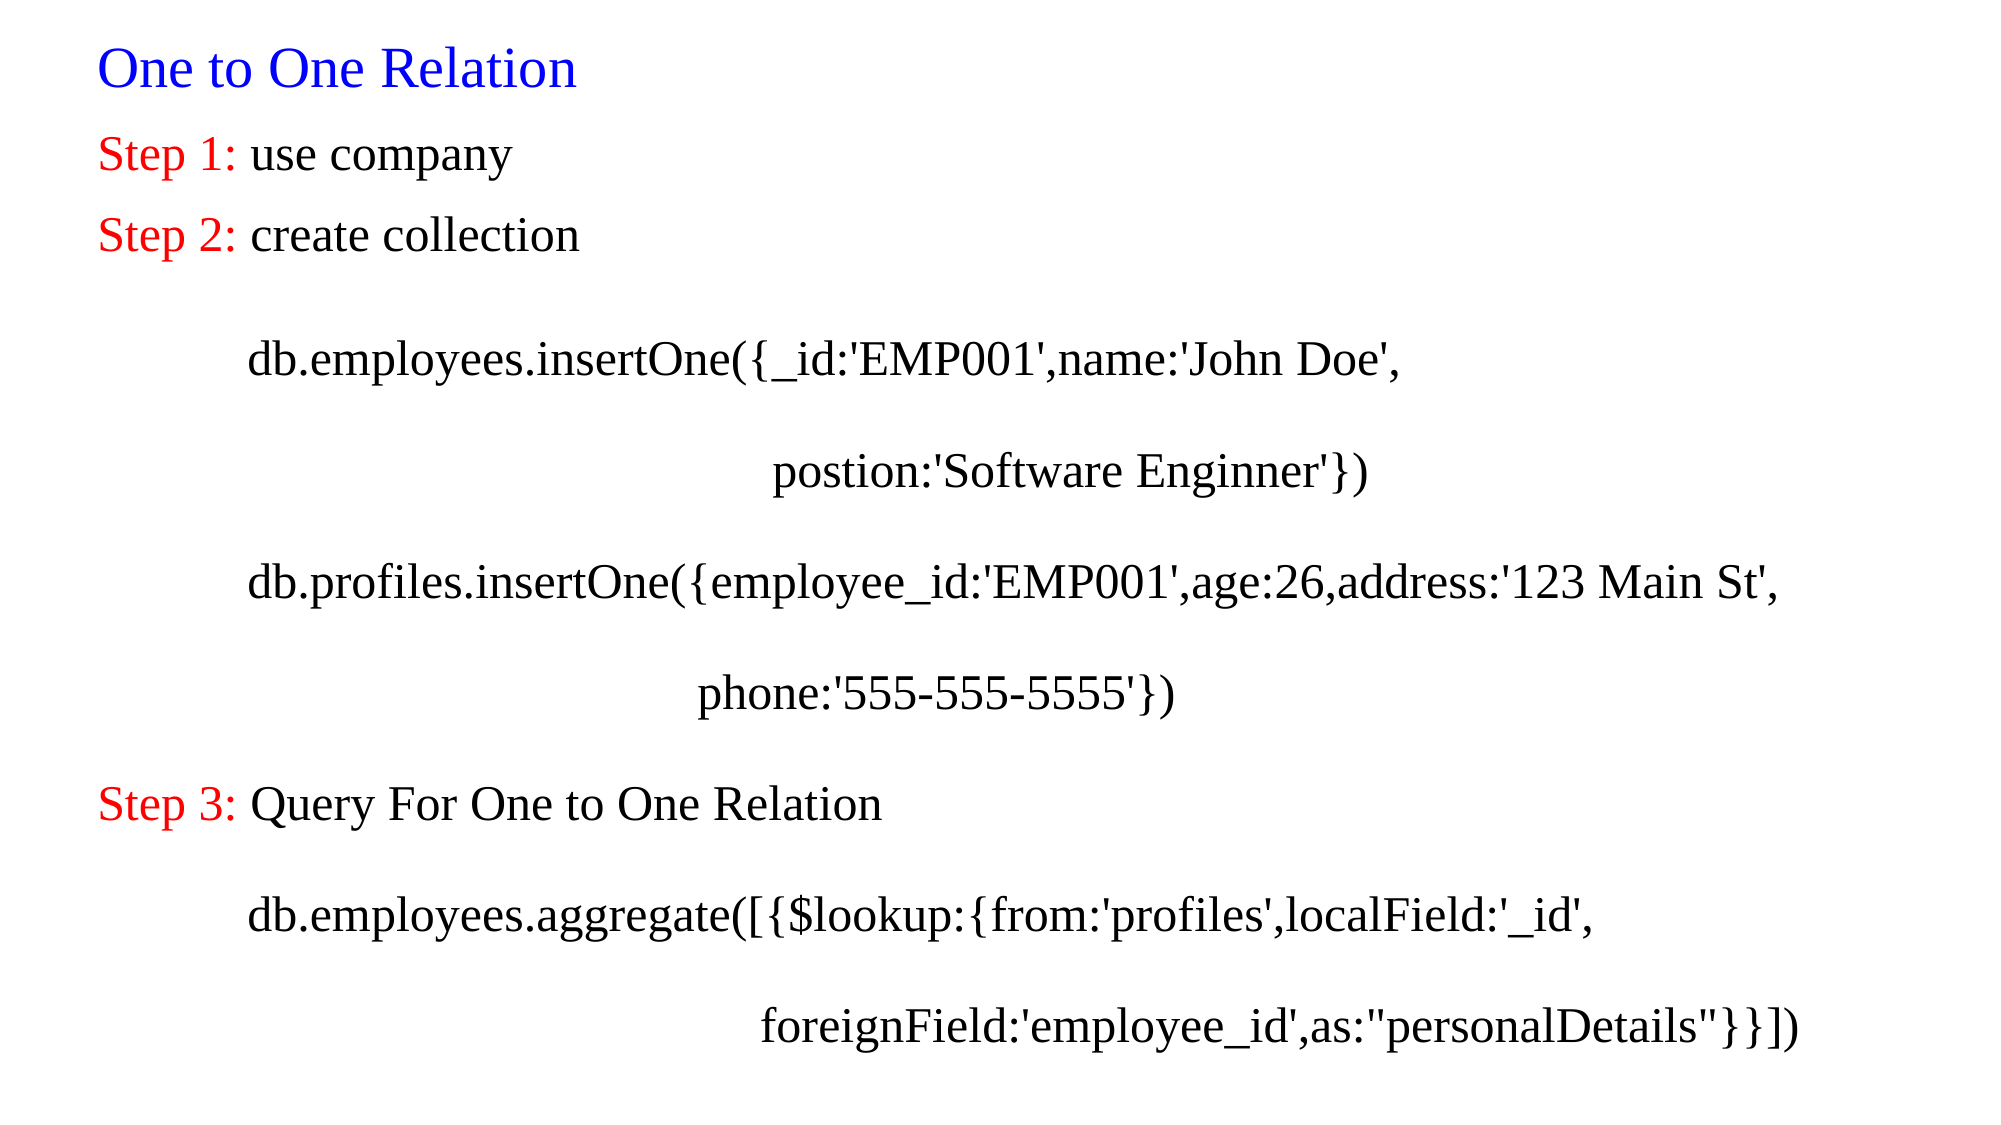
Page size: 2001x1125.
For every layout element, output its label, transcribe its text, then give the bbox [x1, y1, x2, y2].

list One to One Relation Step 1: use company Step 2: create collection db.employees.insertOne({_id:'EMP001',name:'John Doe', postion:'Software Enginner'}) db.profiles.insertOne({employee_id:'EMP001',age:26,address:'123 Main St', phone:'555-555-5555'}) Step 3: Query For One to One Relation db.employees.aggregate([{$lookup:{from:'profiles',localField:'_id', foreignField:'employee_id',as:"personalDetails"}}]) [82, 22, 1955, 1078]
